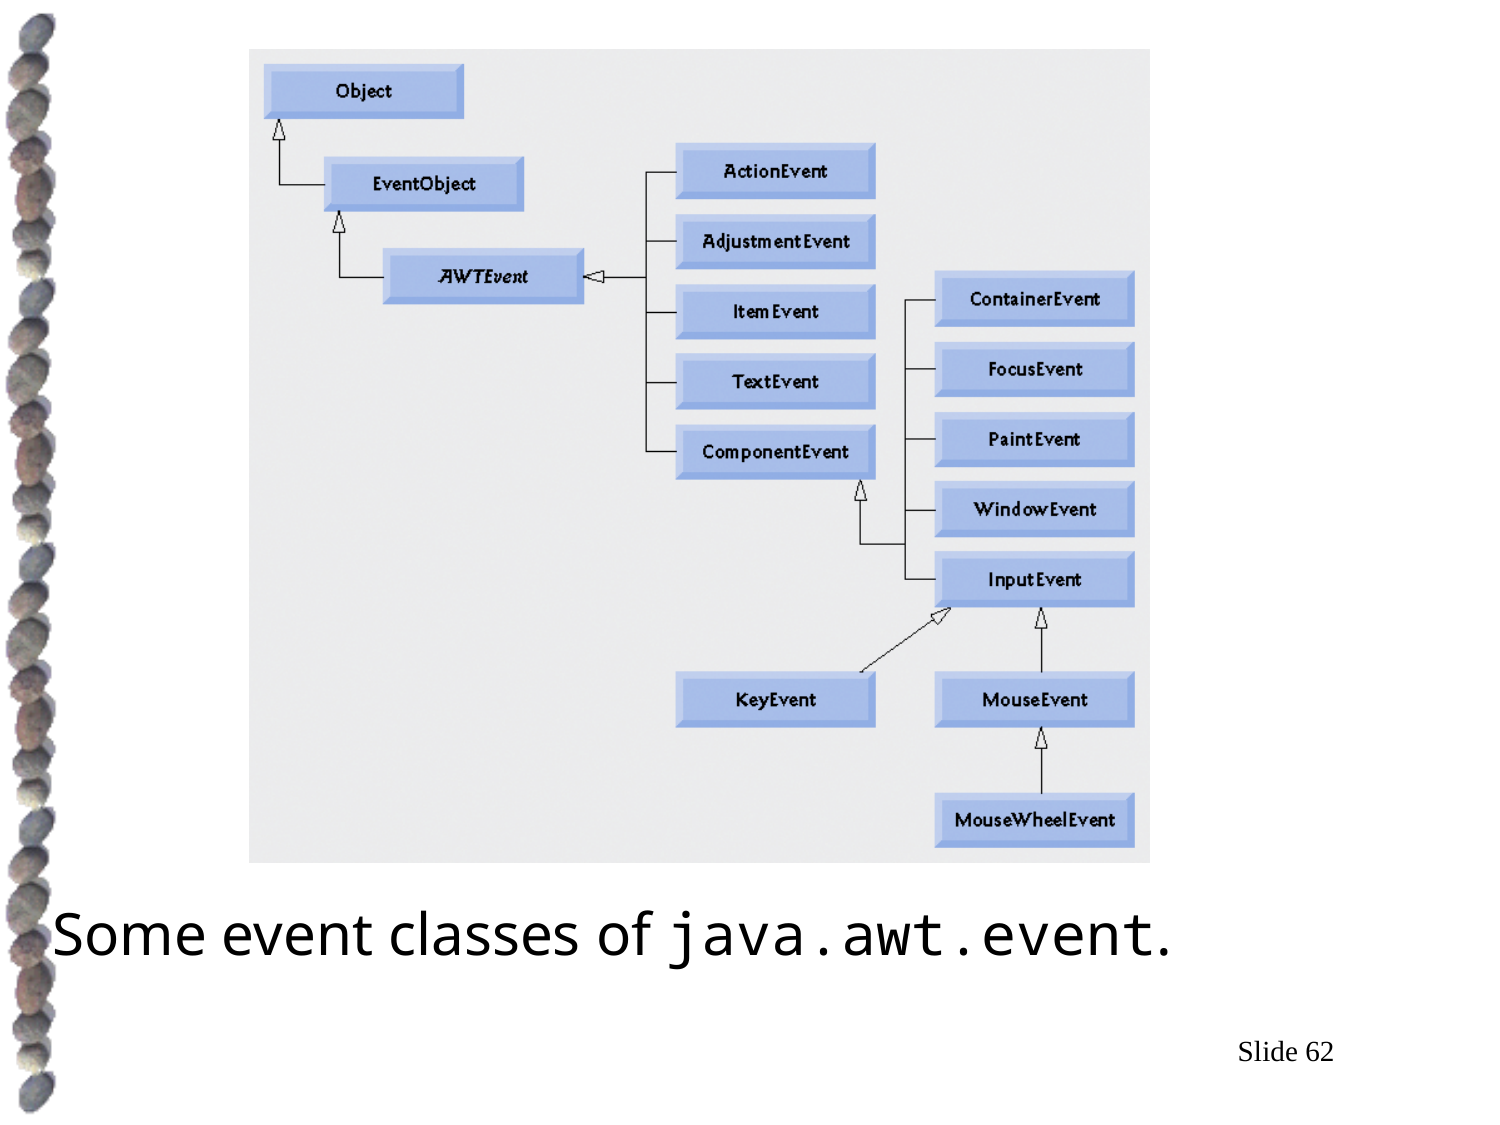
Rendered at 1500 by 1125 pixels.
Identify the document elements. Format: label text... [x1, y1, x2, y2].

picture [249, 49, 1151, 863]
slide_number Slide 62 [1037, 1024, 1351, 1101]
picture [0, 0, 65, 1125]
title Some event classes of java.awt.event. [37, 825, 1463, 1013]
